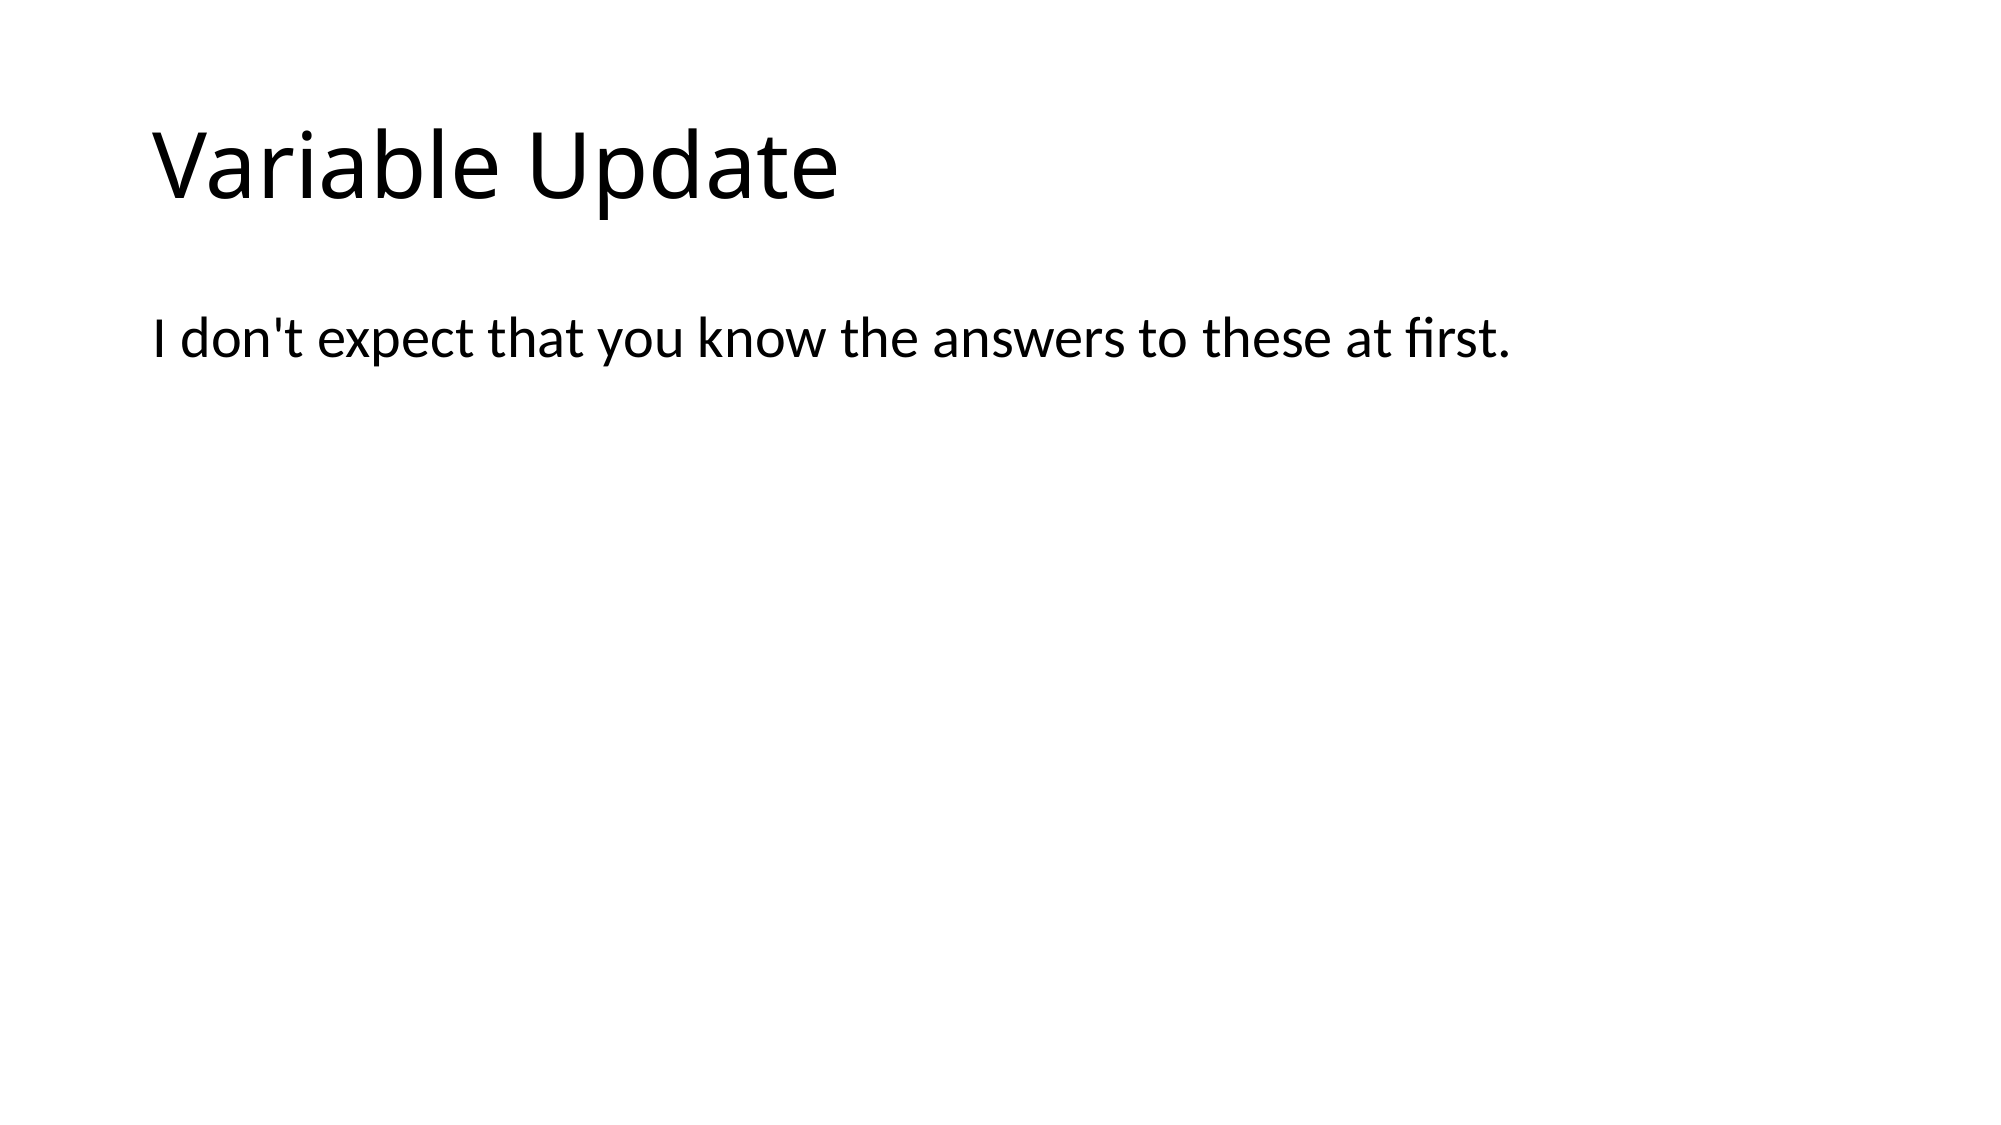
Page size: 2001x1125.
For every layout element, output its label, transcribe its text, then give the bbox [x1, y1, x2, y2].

title Variable Update [137, 59, 1863, 278]
list I don't expect that you know the answers to these at first. [137, 299, 1863, 1014]
